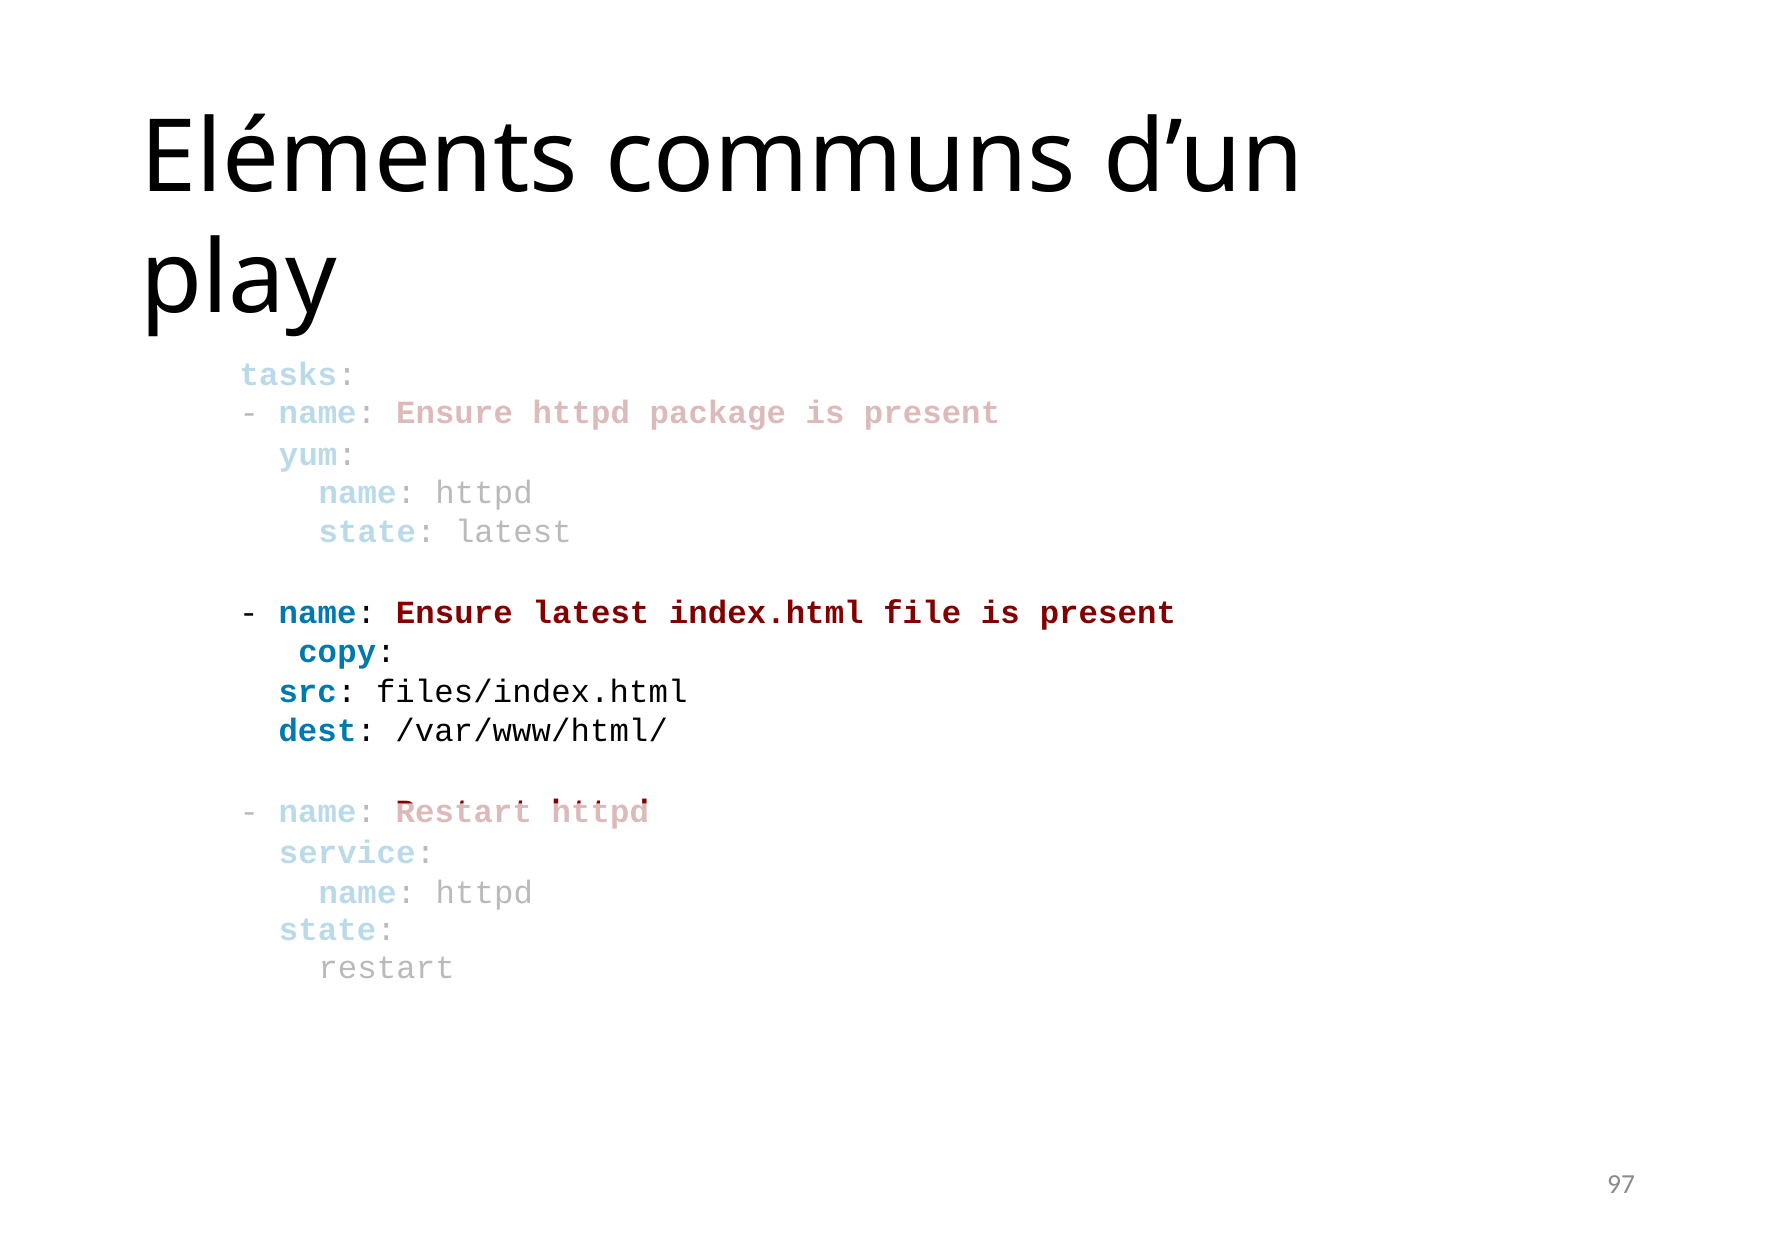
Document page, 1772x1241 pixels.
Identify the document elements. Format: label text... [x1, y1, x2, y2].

slide_number 97 [1251, 1149, 1651, 1216]
text_box - name: Ensure latest index.html file is present copy: src: files/index.html dest: /var/www/html/ [237, 588, 1189, 749]
title Eléments communs d’un play [138, 88, 1467, 334]
text_box - name: Restart httpd service: name: httpd state: restart [239, 795, 653, 803]
text_box [225, 342, 1234, 581]
text_box [225, 803, 1234, 993]
